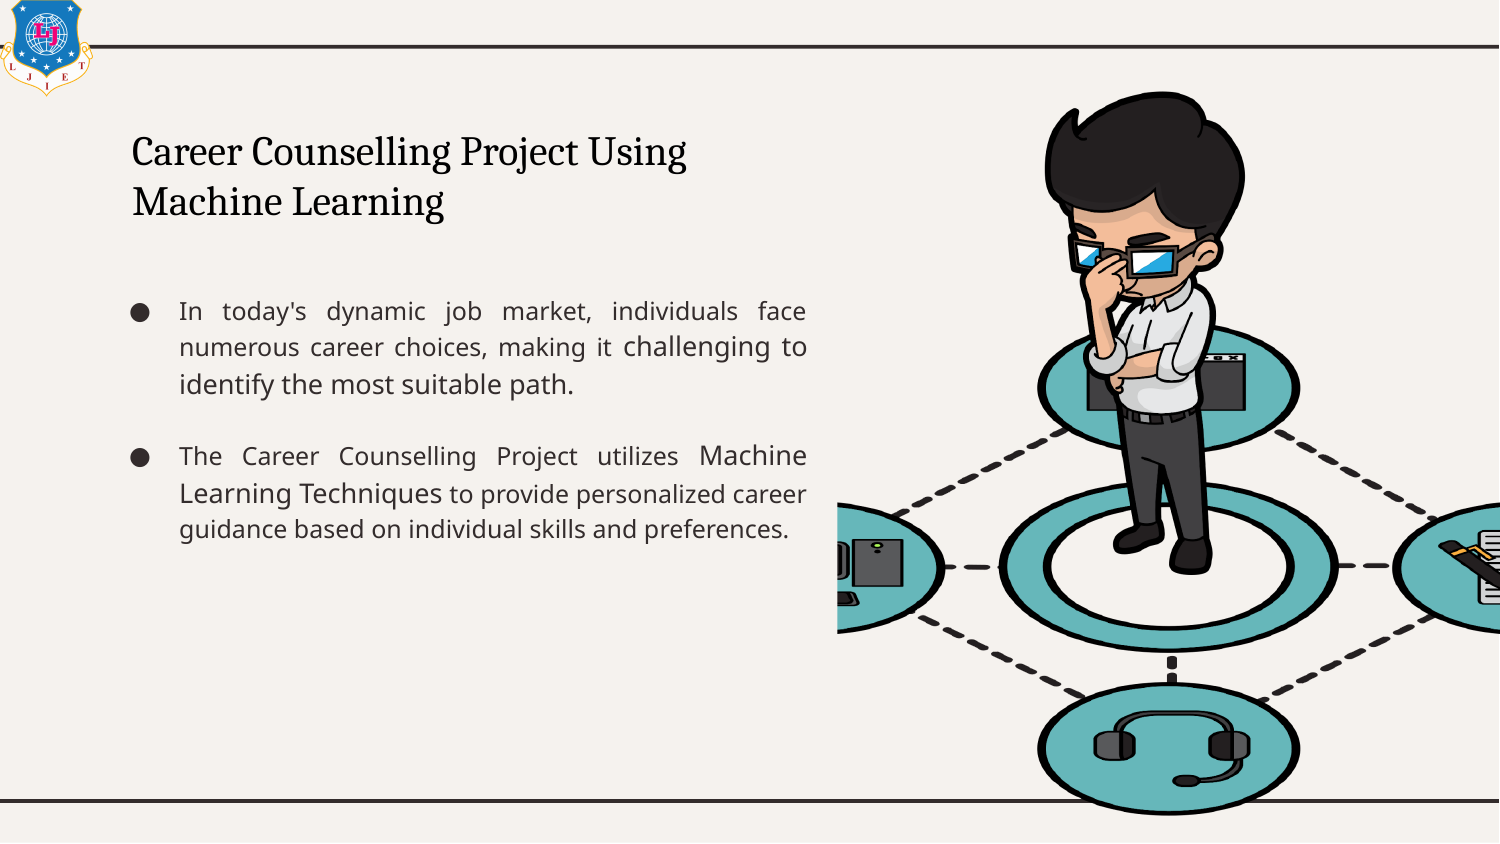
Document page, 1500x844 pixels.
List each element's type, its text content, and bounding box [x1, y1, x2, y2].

text_box In today's dynamic job market, individuals face numerous career choices, making it challenging to identify the most suitable path. The Career Counselling Project utilizes Machine Learning Techniques to provide personalized career guidance based on individual skills and preferences. [89, 275, 823, 628]
title Career Counselling Project Using Machine Learning [132, 122, 749, 275]
picture [837, 48, 1500, 844]
text_box [0, 799, 832, 803]
picture [0, 0, 93, 98]
text_box [97, 44, 1499, 49]
